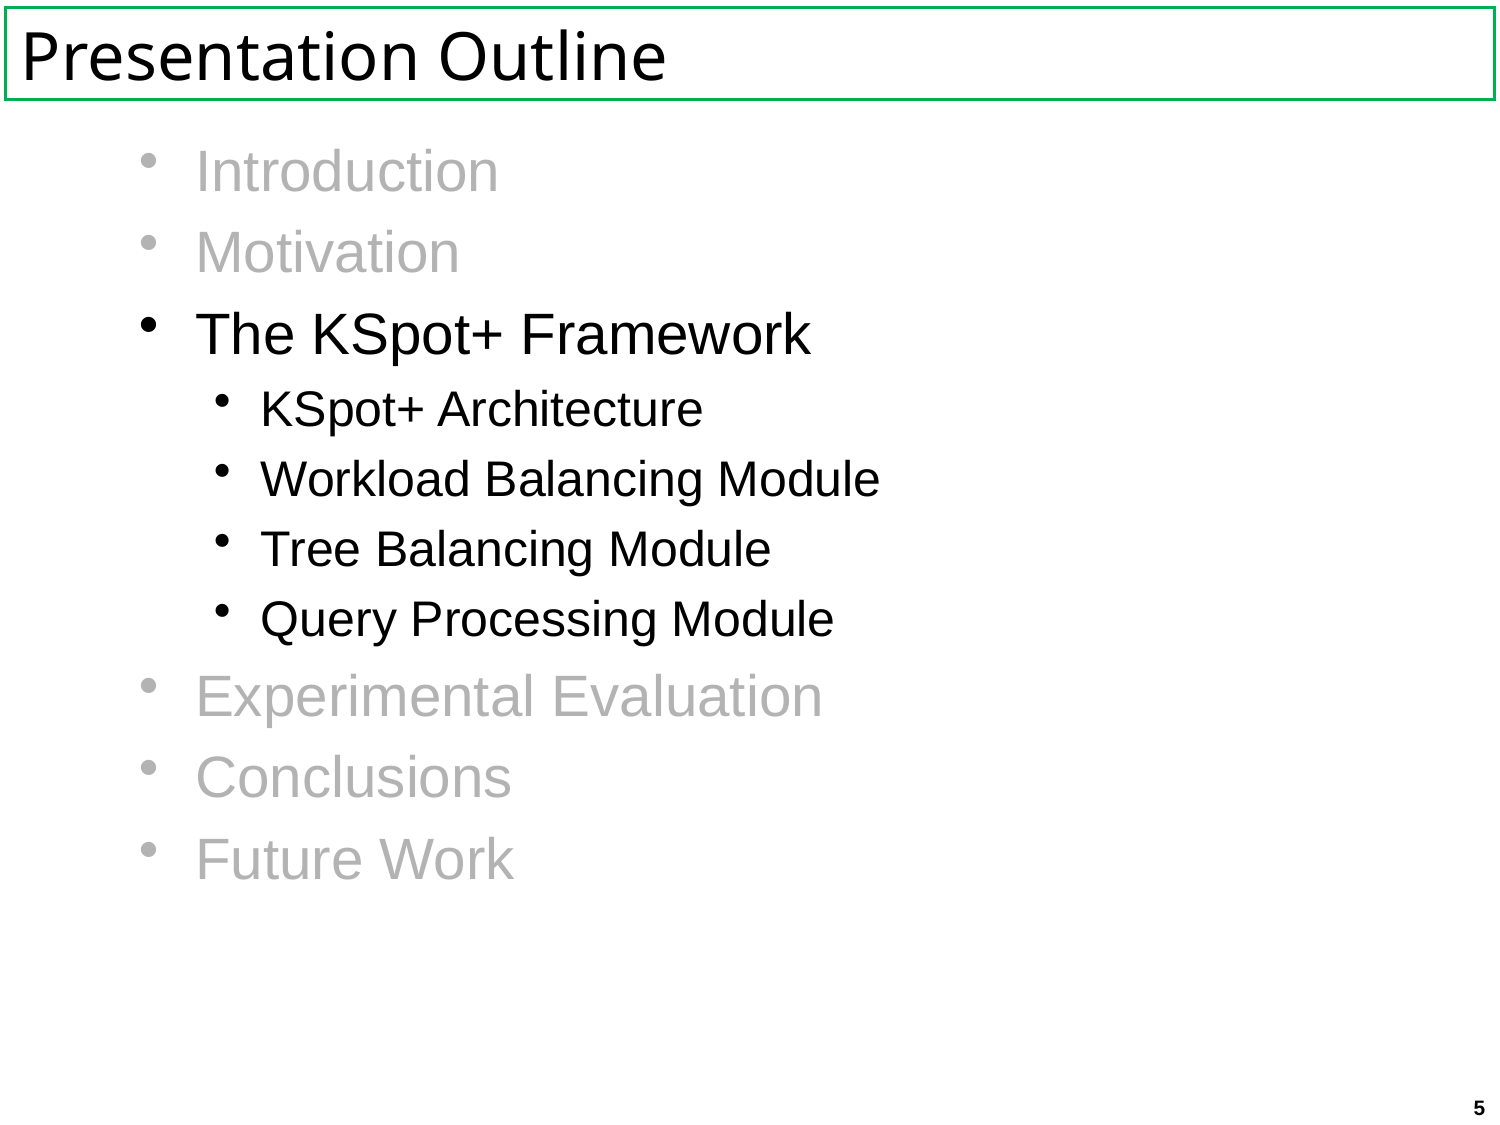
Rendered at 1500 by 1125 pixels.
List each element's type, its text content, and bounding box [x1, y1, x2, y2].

list Introduction Motivation The KSpot+ Framework KSpot+ Architecture Workload Balancing Module Tree Balancing Module Query Processing Module Experimental Evaluation Conclusions Future Work [123, 125, 1500, 1039]
slide_number 5 [1187, 1087, 1500, 1125]
title Presentation Outline [5, 6, 1495, 101]
